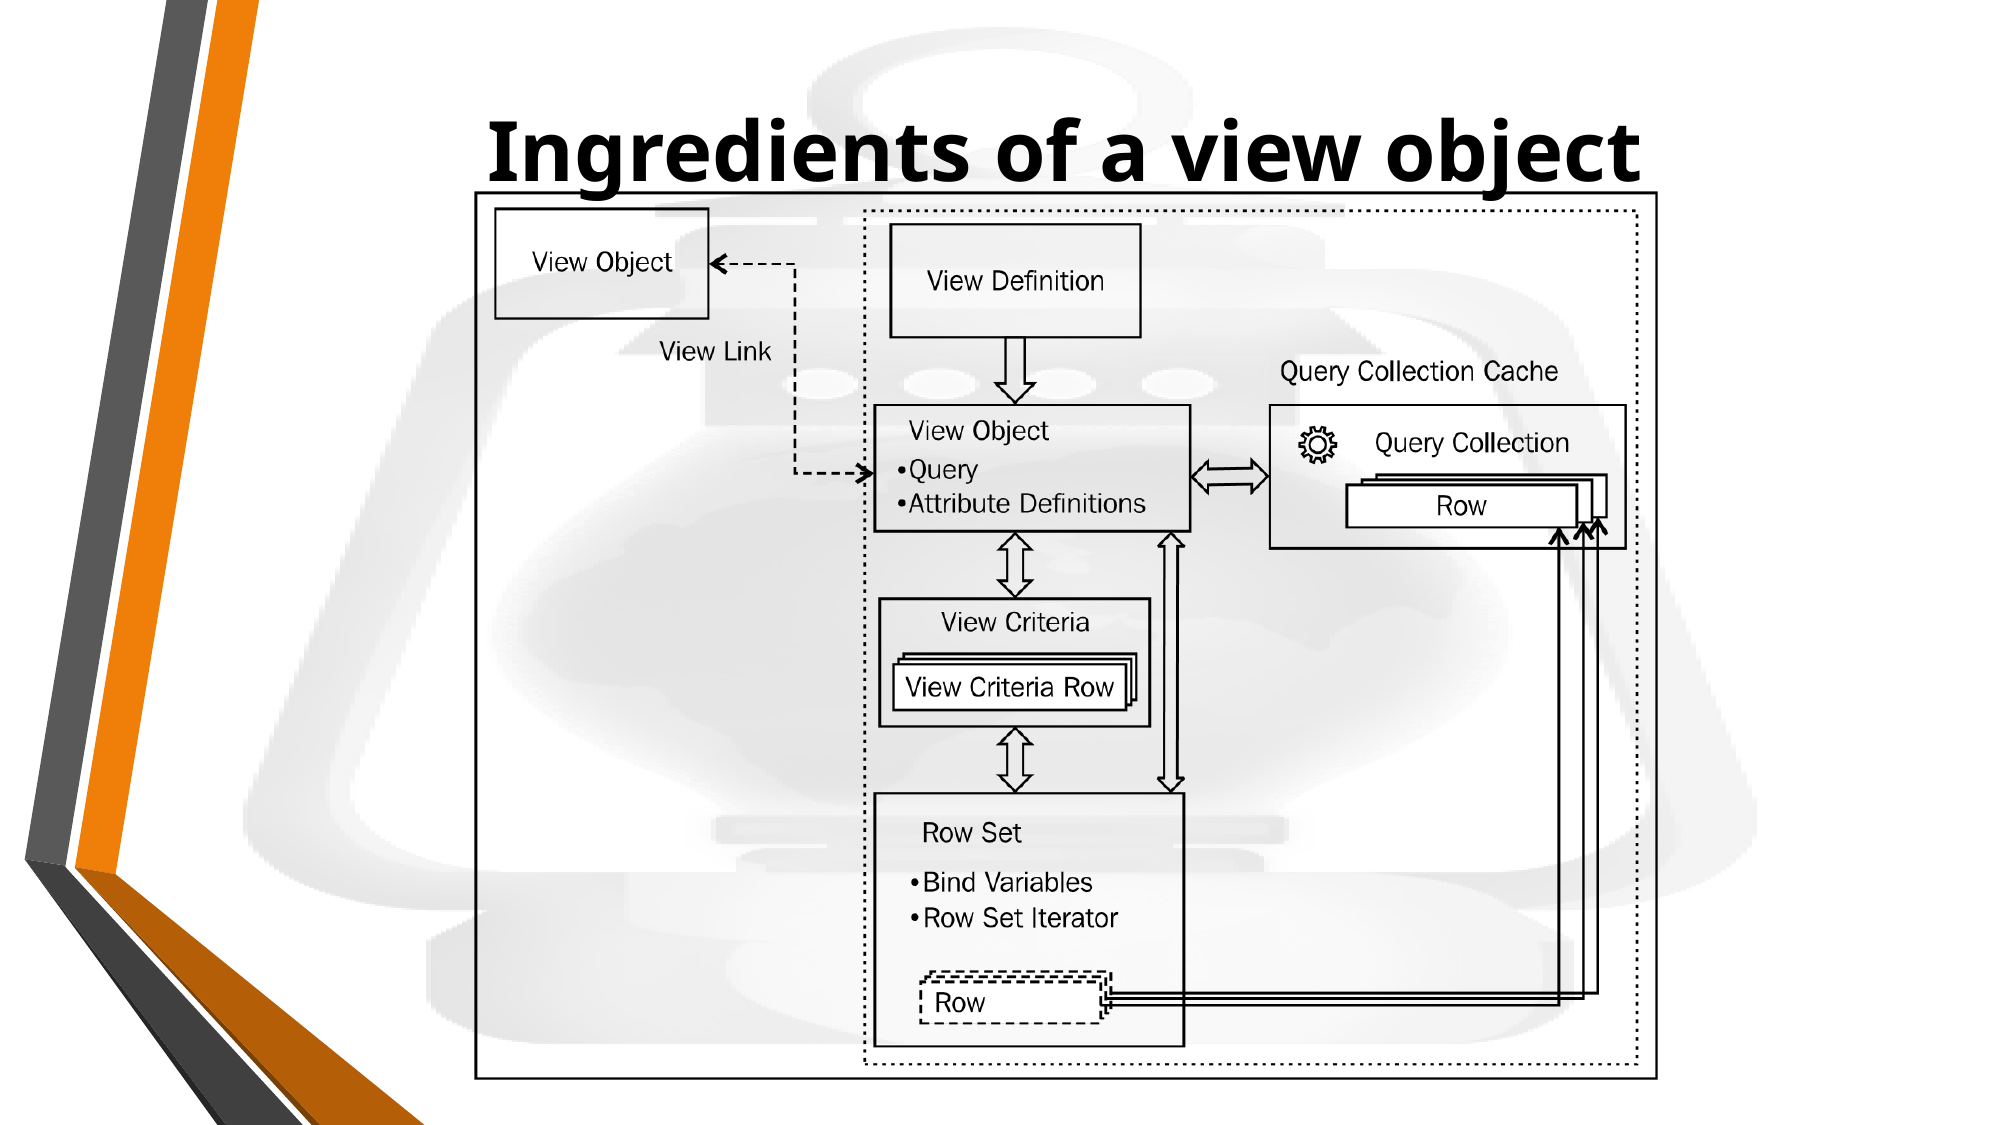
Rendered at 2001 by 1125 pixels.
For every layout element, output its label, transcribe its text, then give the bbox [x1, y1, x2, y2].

title Ingredients of a view object [243, 63, 1887, 233]
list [472, 190, 1658, 1080]
